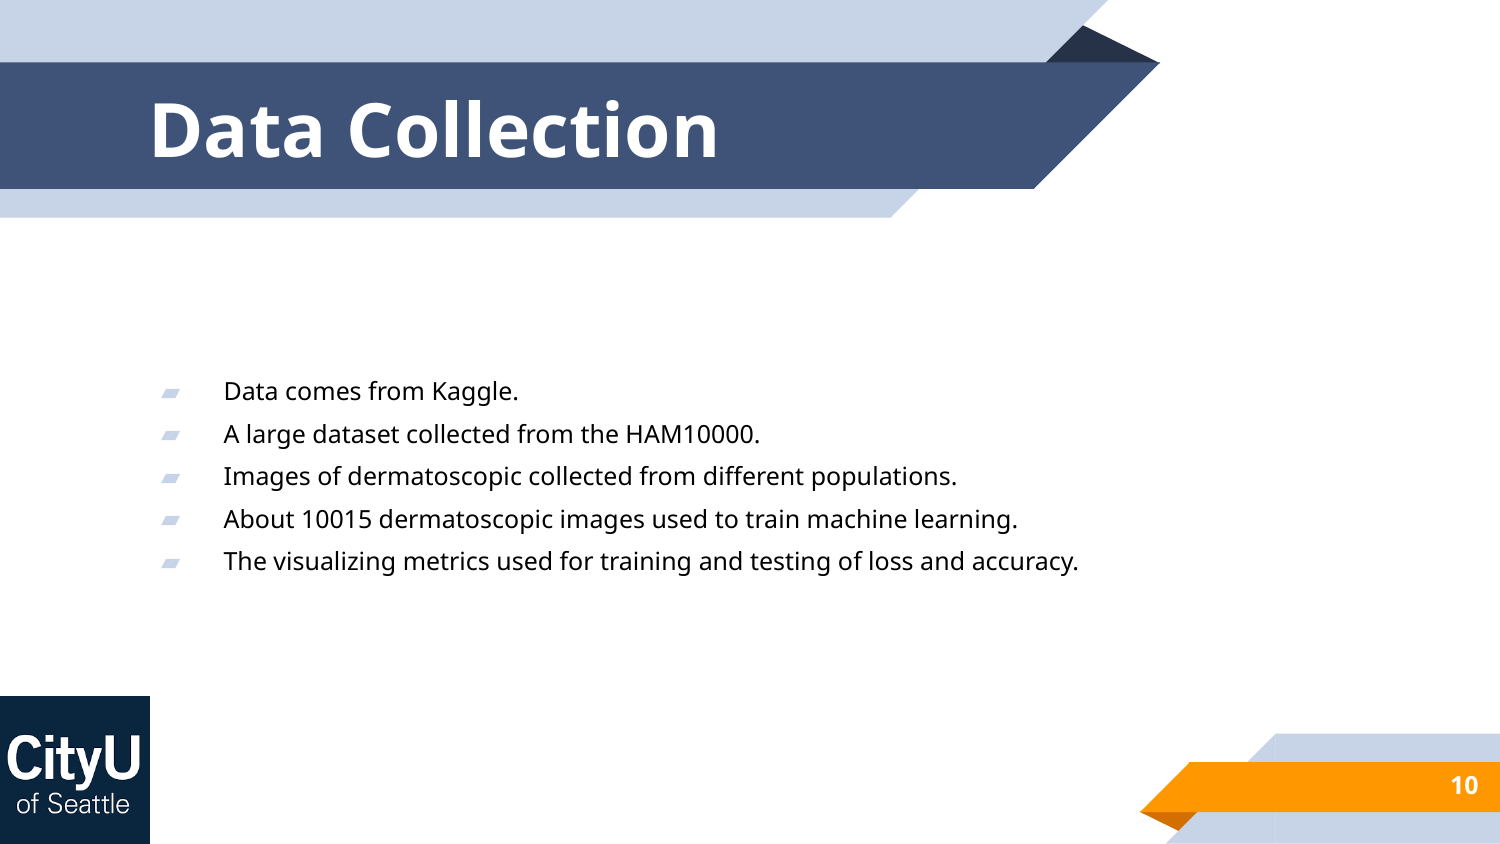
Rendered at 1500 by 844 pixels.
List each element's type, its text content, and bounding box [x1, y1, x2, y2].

title Data Collection [133, 64, 1035, 190]
slide_number 10 [1249, 760, 1494, 813]
list Data comes from Kaggle. A large dataset collected from the HAM10000. Images of dermatoscopic collected from different populations. About 10015 dermatoscopic images used to train machine learning. The visualizing metrics used for training and testing of loss and accuracy. [133, 217, 1140, 734]
picture [0, 696, 150, 844]
